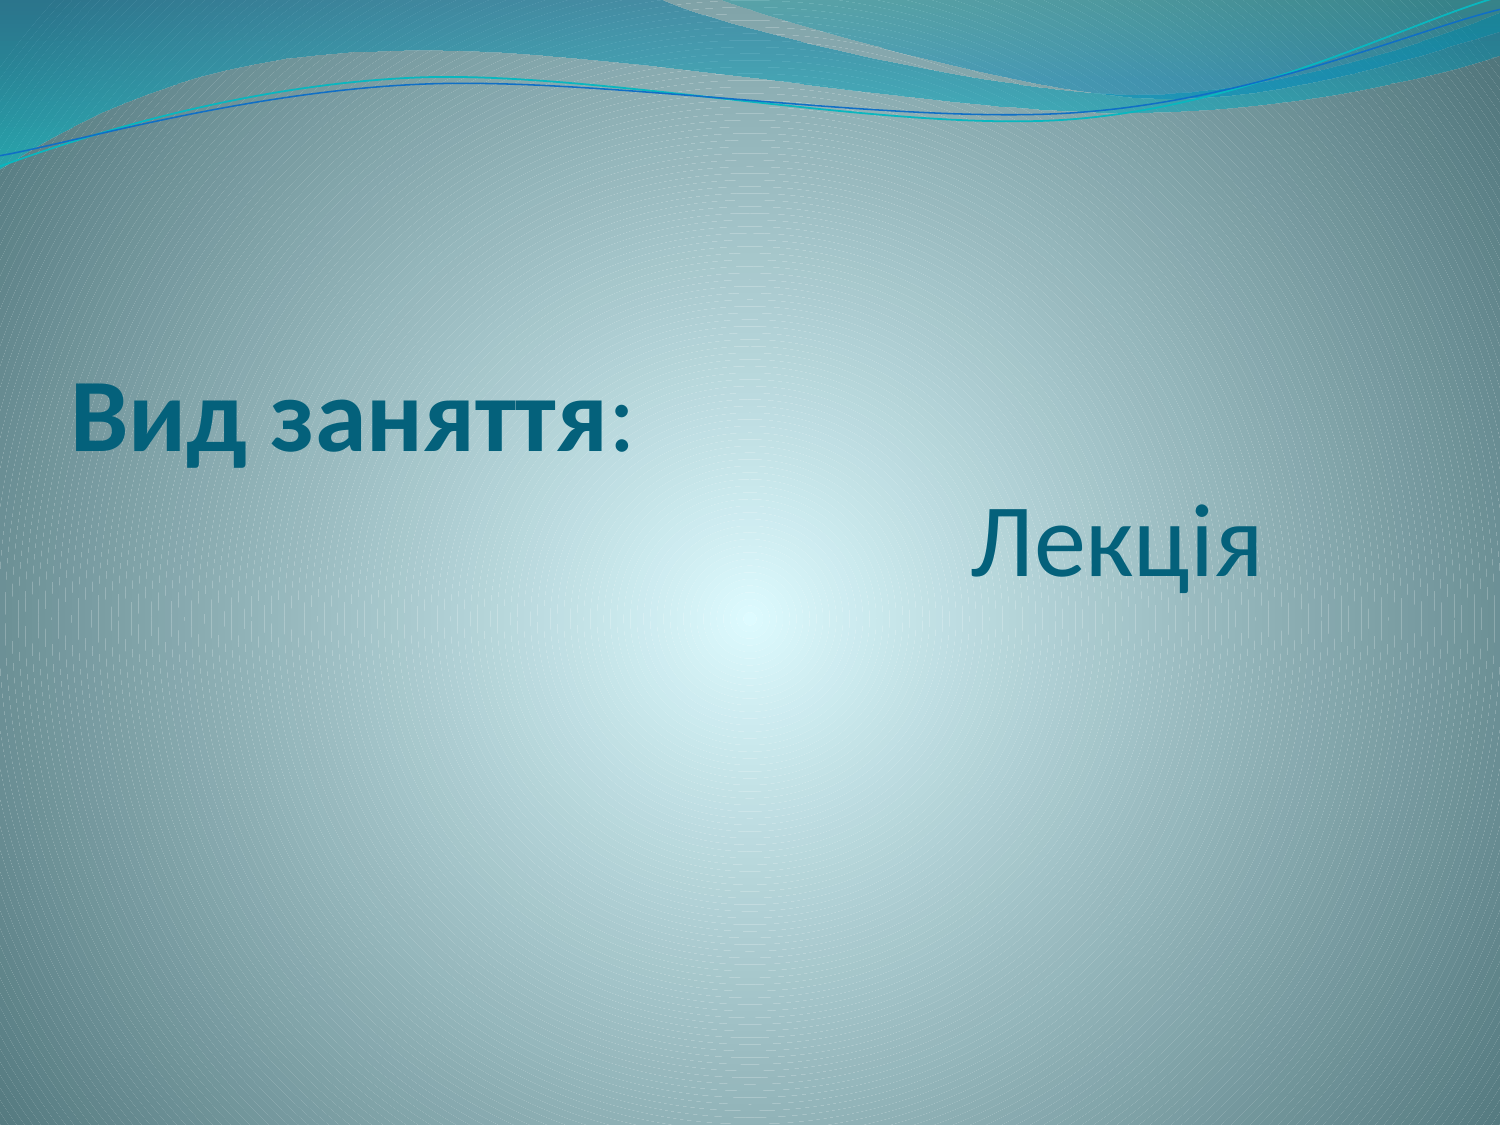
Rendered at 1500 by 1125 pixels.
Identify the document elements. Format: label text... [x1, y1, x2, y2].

title Вид заняття: Лекція [70, 409, 1421, 598]
